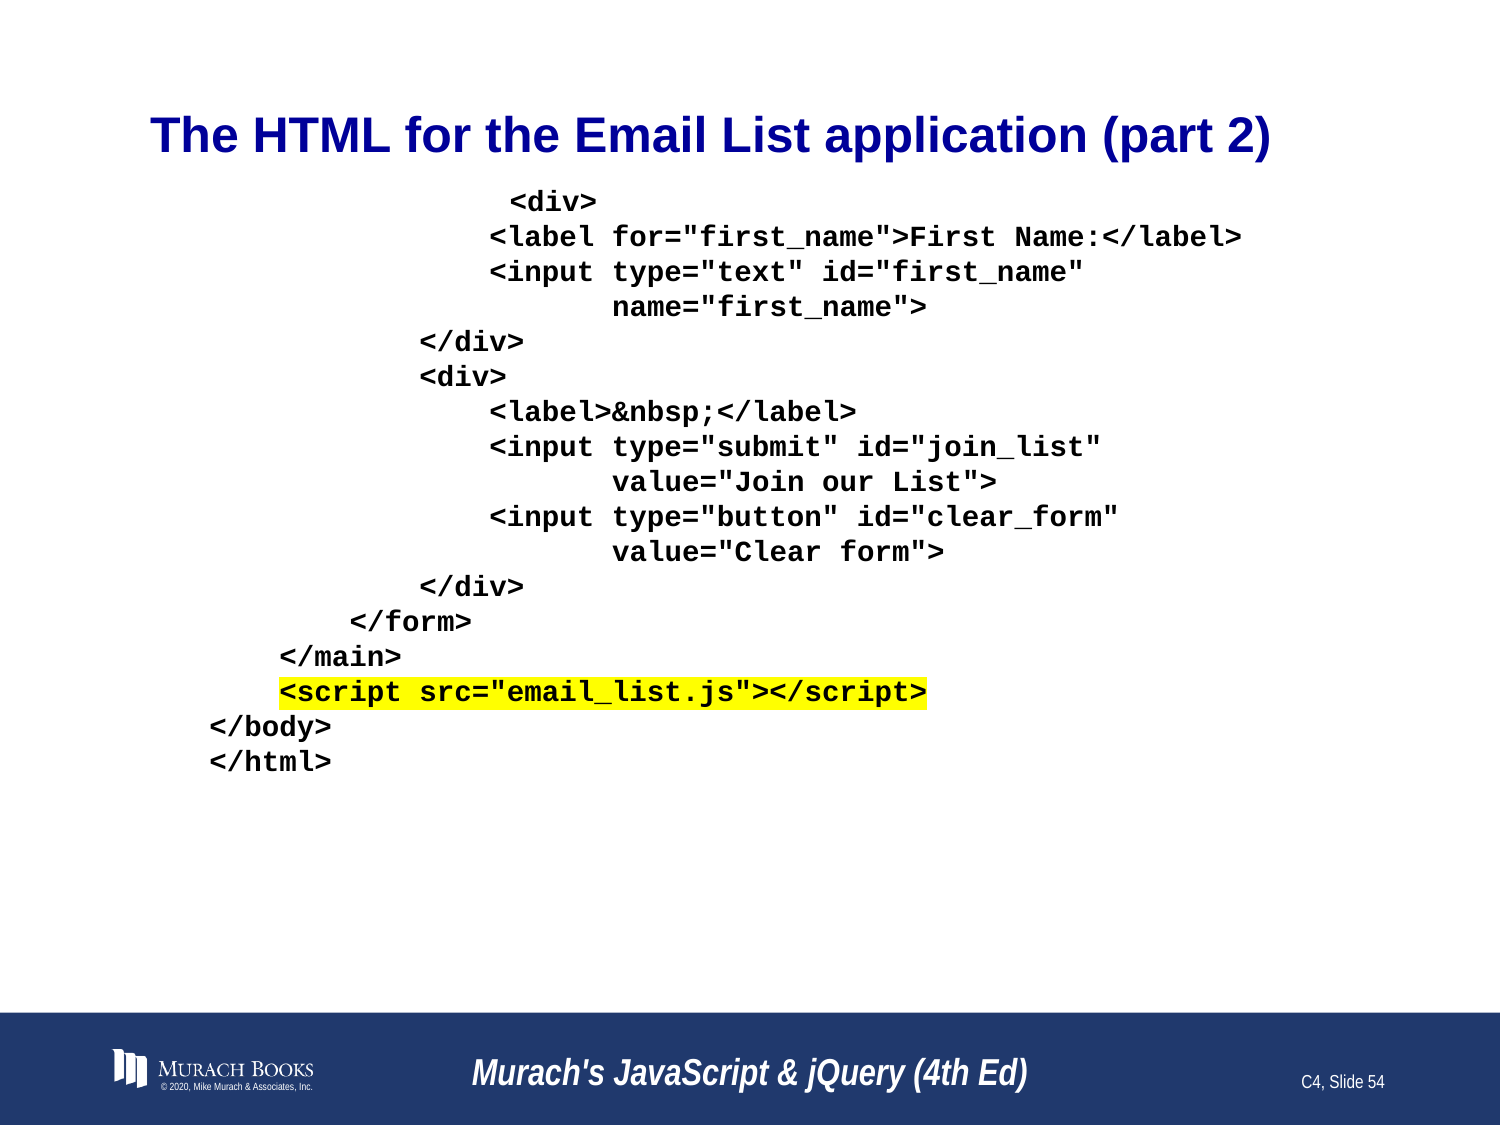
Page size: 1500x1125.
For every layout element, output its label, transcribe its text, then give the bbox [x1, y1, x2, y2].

slide_number C4, Slide 54 [1087, 1025, 1400, 1100]
title The HTML for the Email List application (part 2) [150, 102, 1350, 164]
footer © 2020, Mike Murach & Associates, Inc. [12, 1025, 463, 1100]
slide_number Murach's JavaScript & jQuery (4th Ed) [463, 1025, 1050, 1100]
list <div> <label for="first_name">First Name:</label> <input type="text" id="first_name" name="first_name"> </div> <div> <label>&nbsp;</label> <input type="submit" id="join_list" value="Join our List"> <input type="button" id="clear_form" value="Clear form"> </div> </form> </main> <script src="email_list.js"></script> </body> </html> [137, 174, 1350, 975]
